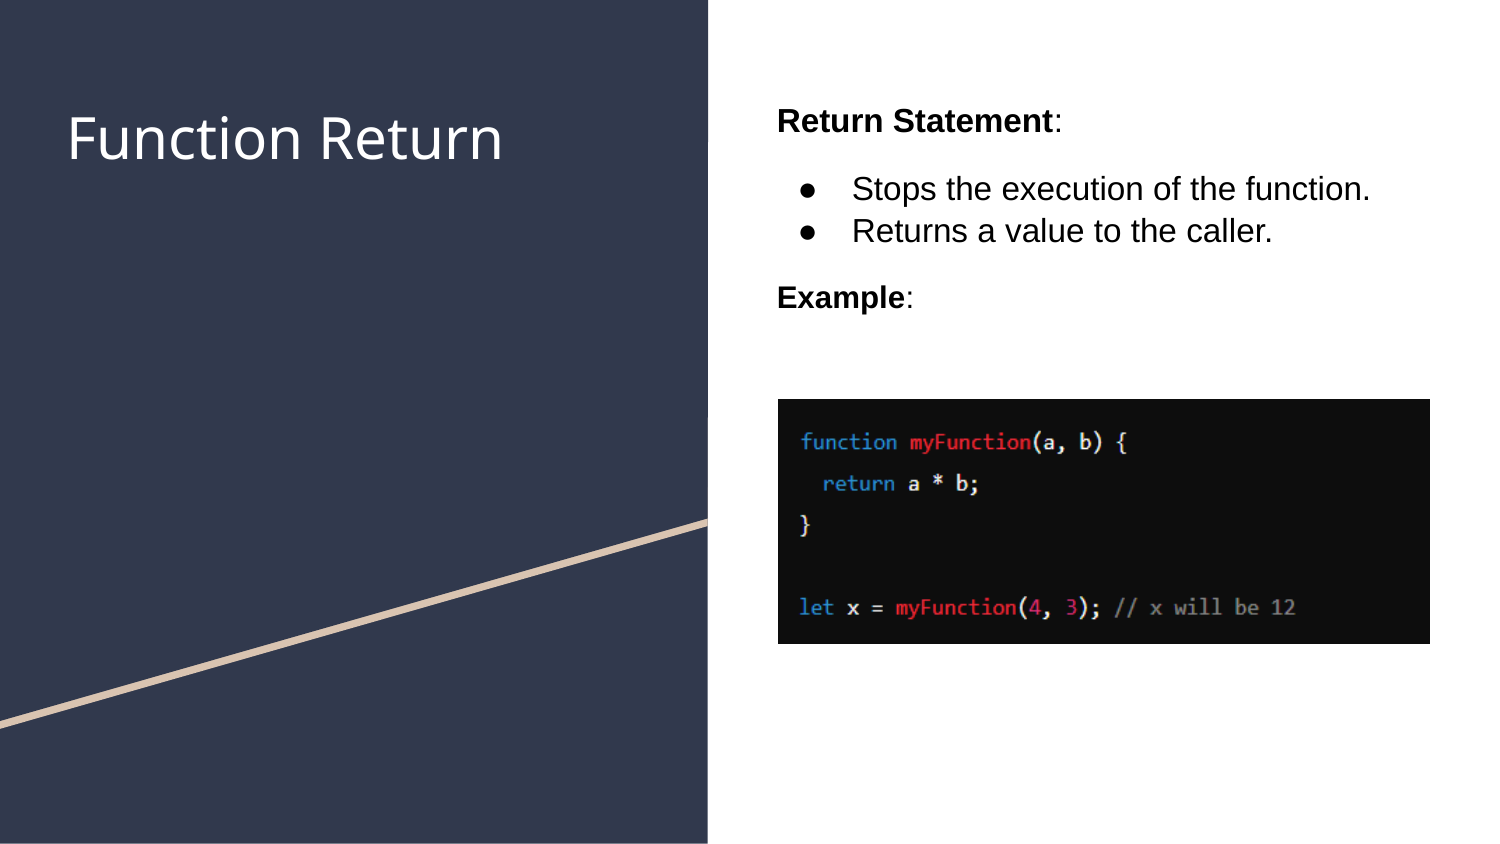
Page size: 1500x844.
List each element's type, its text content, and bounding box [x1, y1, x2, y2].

picture [777, 398, 1430, 644]
title Function Return [51, 82, 660, 494]
list Return Statement: Stops the execution of the function. Returns a value to the caller. Example: [761, 82, 1446, 755]
